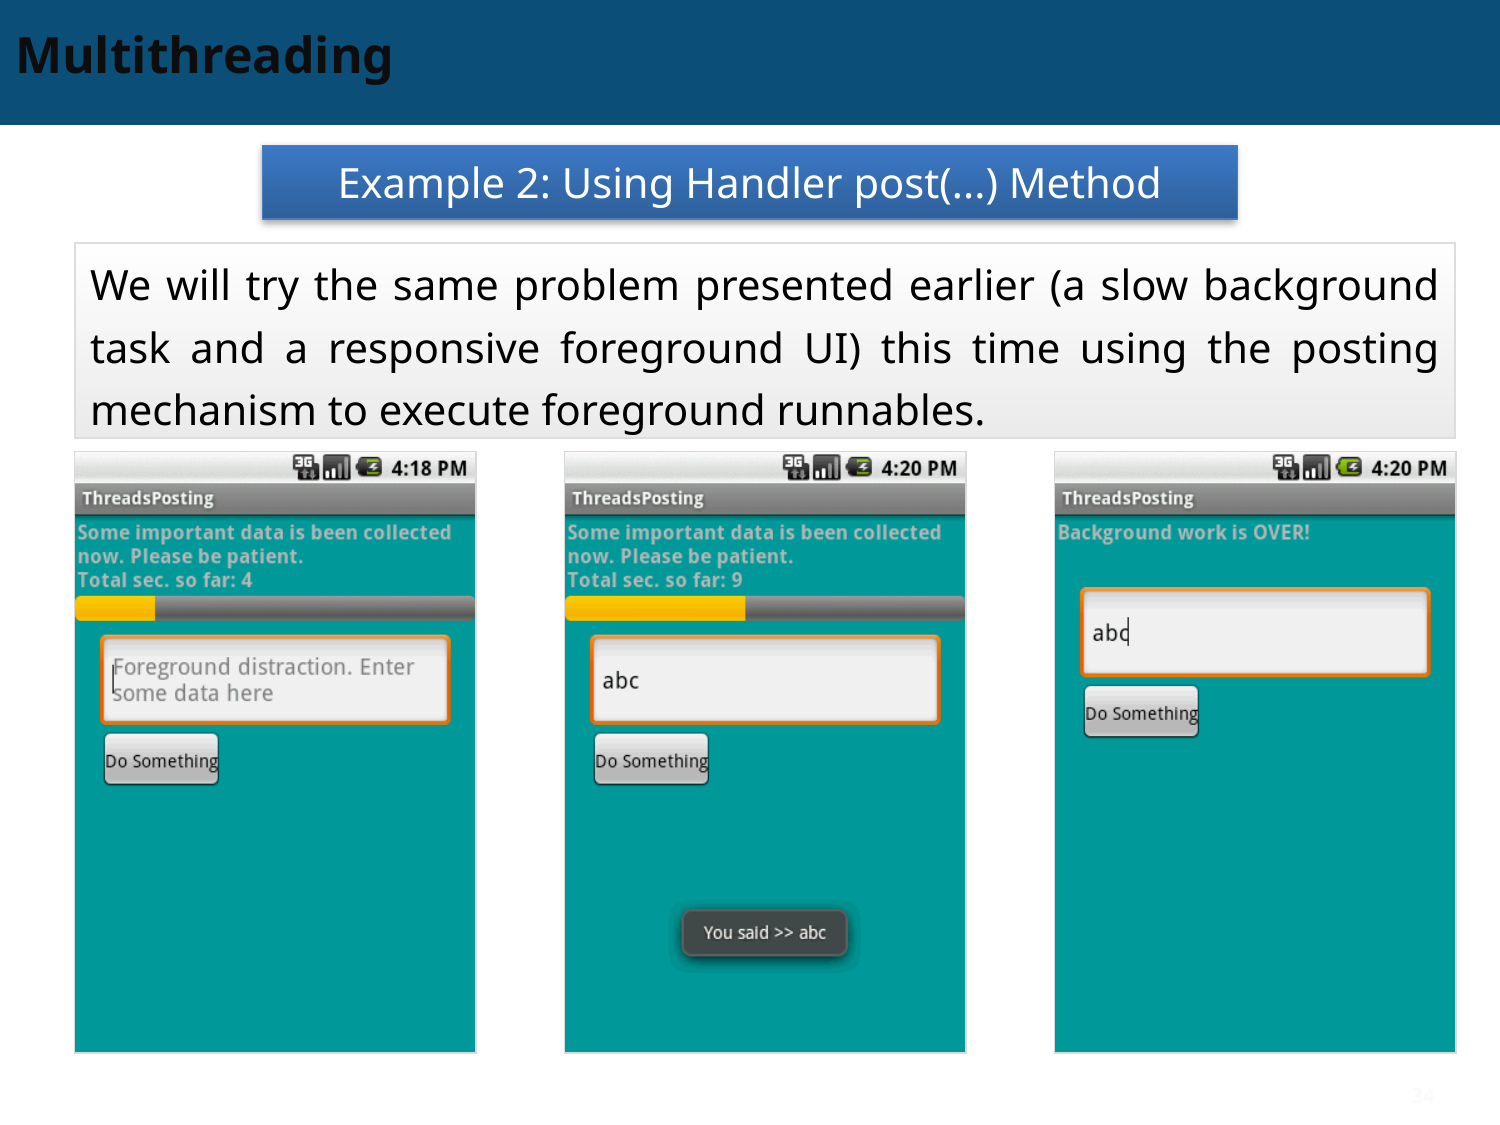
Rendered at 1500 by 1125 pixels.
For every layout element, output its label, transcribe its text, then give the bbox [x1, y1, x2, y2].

picture [564, 451, 966, 1053]
text_box We will try the same problem presented earlier (a slow background task and a responsive foreground UI) this time using the posting mechanism to execute foreground runnables. [75, 242, 1456, 438]
picture [74, 451, 476, 1053]
text_box Example 2: Using Handler post(...) Method [262, 145, 1238, 220]
picture [1054, 451, 1456, 1053]
title Multithreading [0, 21, 1351, 86]
